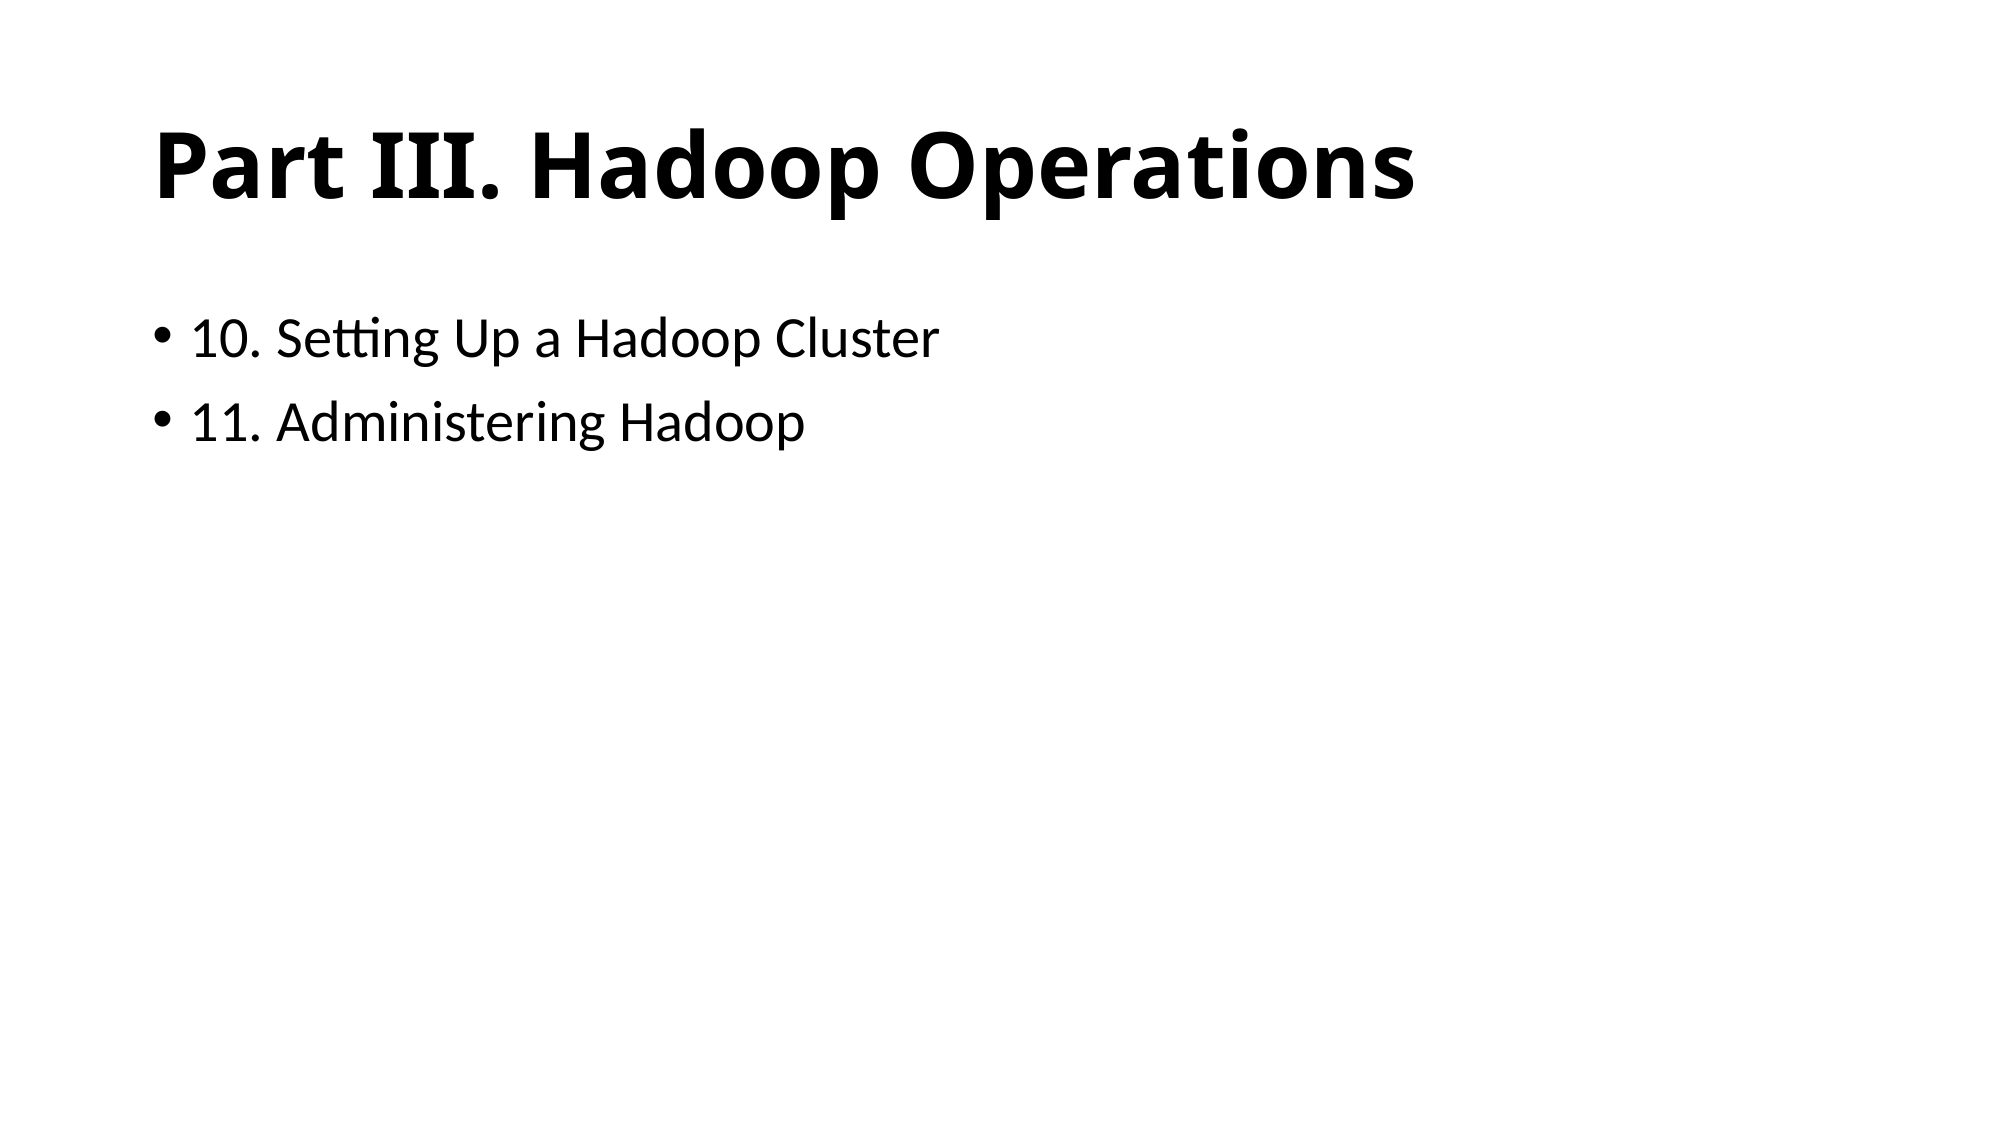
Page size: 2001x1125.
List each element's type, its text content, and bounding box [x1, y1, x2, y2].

list 10. Setting Up a Hadoop Cluster 11. Administering Hadoop [137, 299, 1863, 1014]
title Part III. Hadoop Operations [137, 59, 1863, 278]
